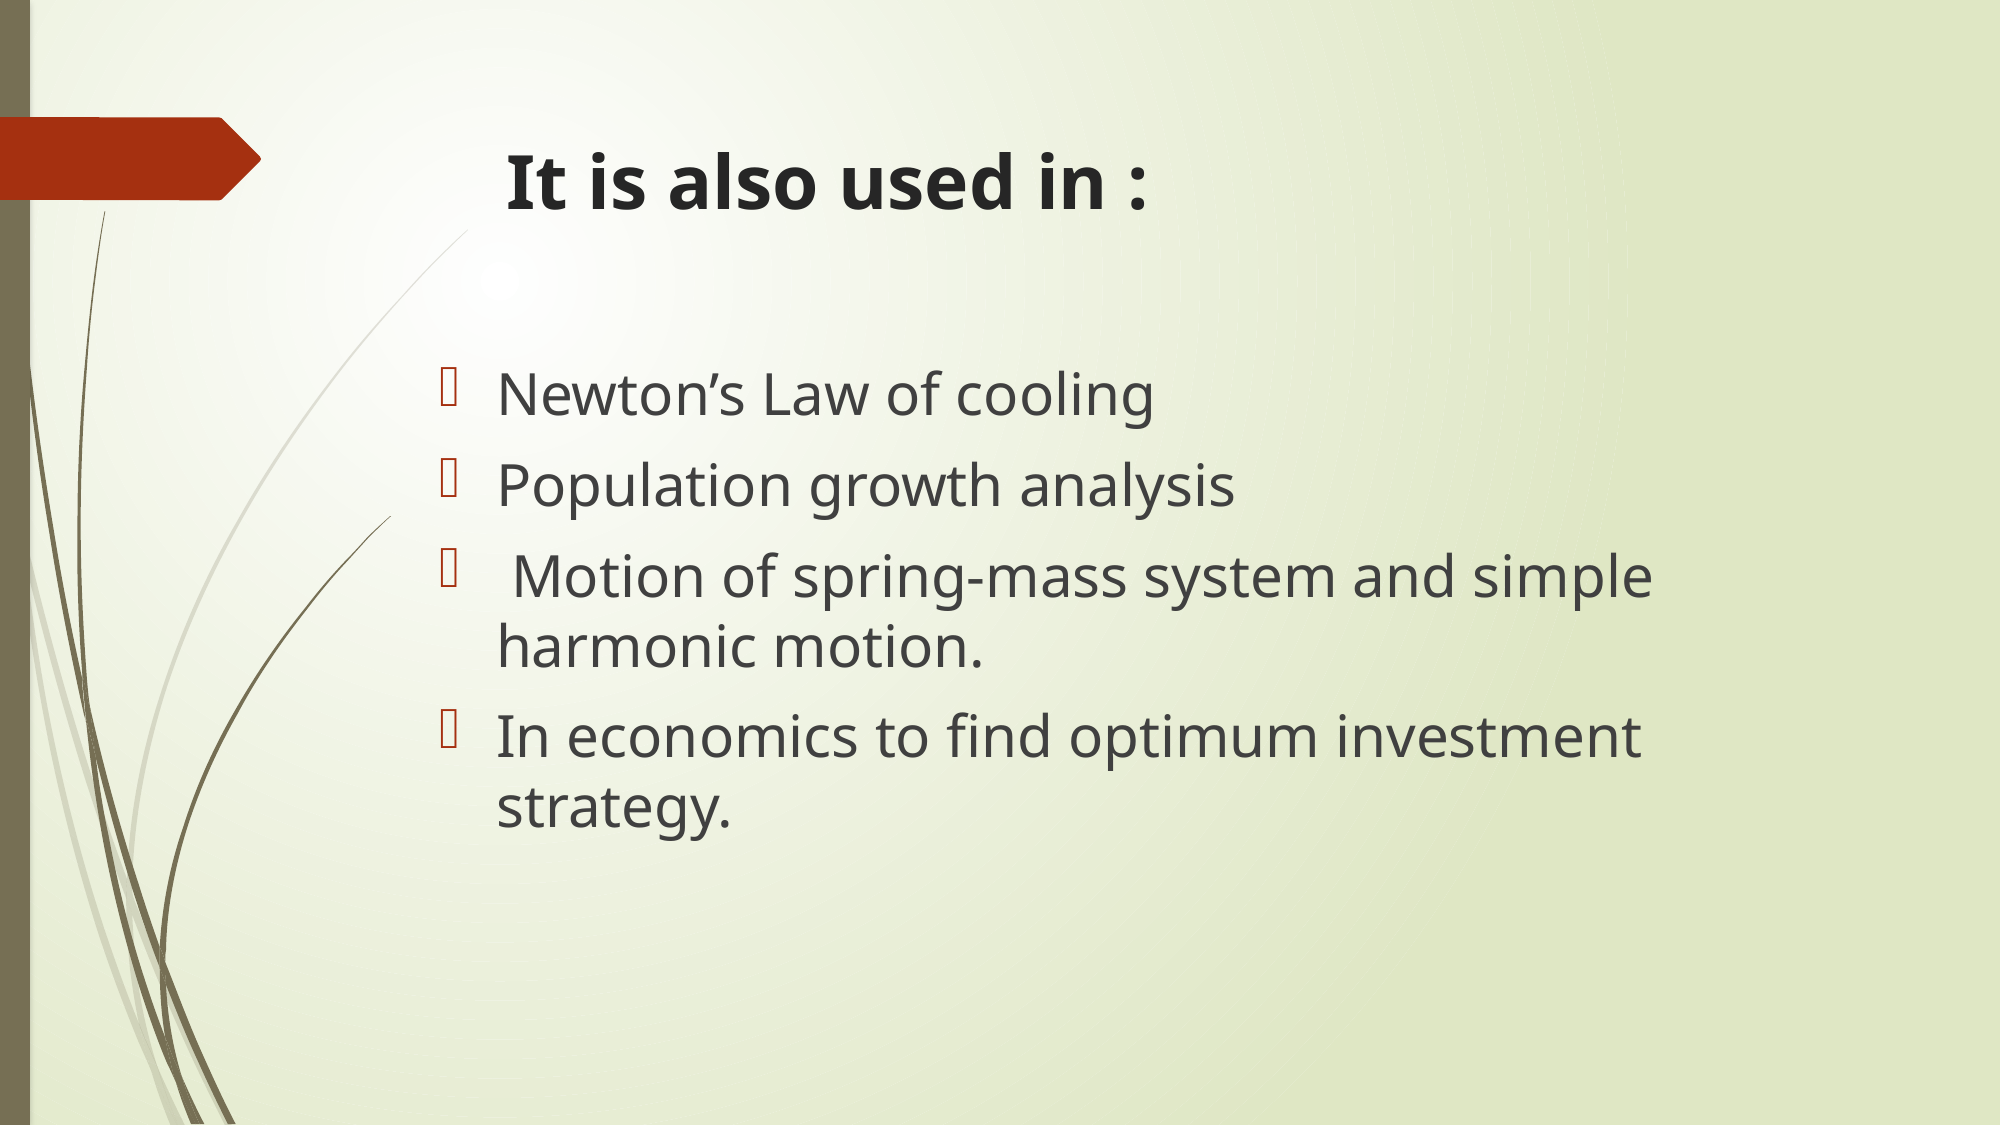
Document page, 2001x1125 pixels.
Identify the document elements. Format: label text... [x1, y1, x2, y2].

list Newton’s Law of cooling Population growth analysis Motion of spring-mass system and simple harmonic motion. In economics to find optimum investment strategy. [424, 350, 1888, 970]
title It is also used in : [491, 126, 1954, 337]
